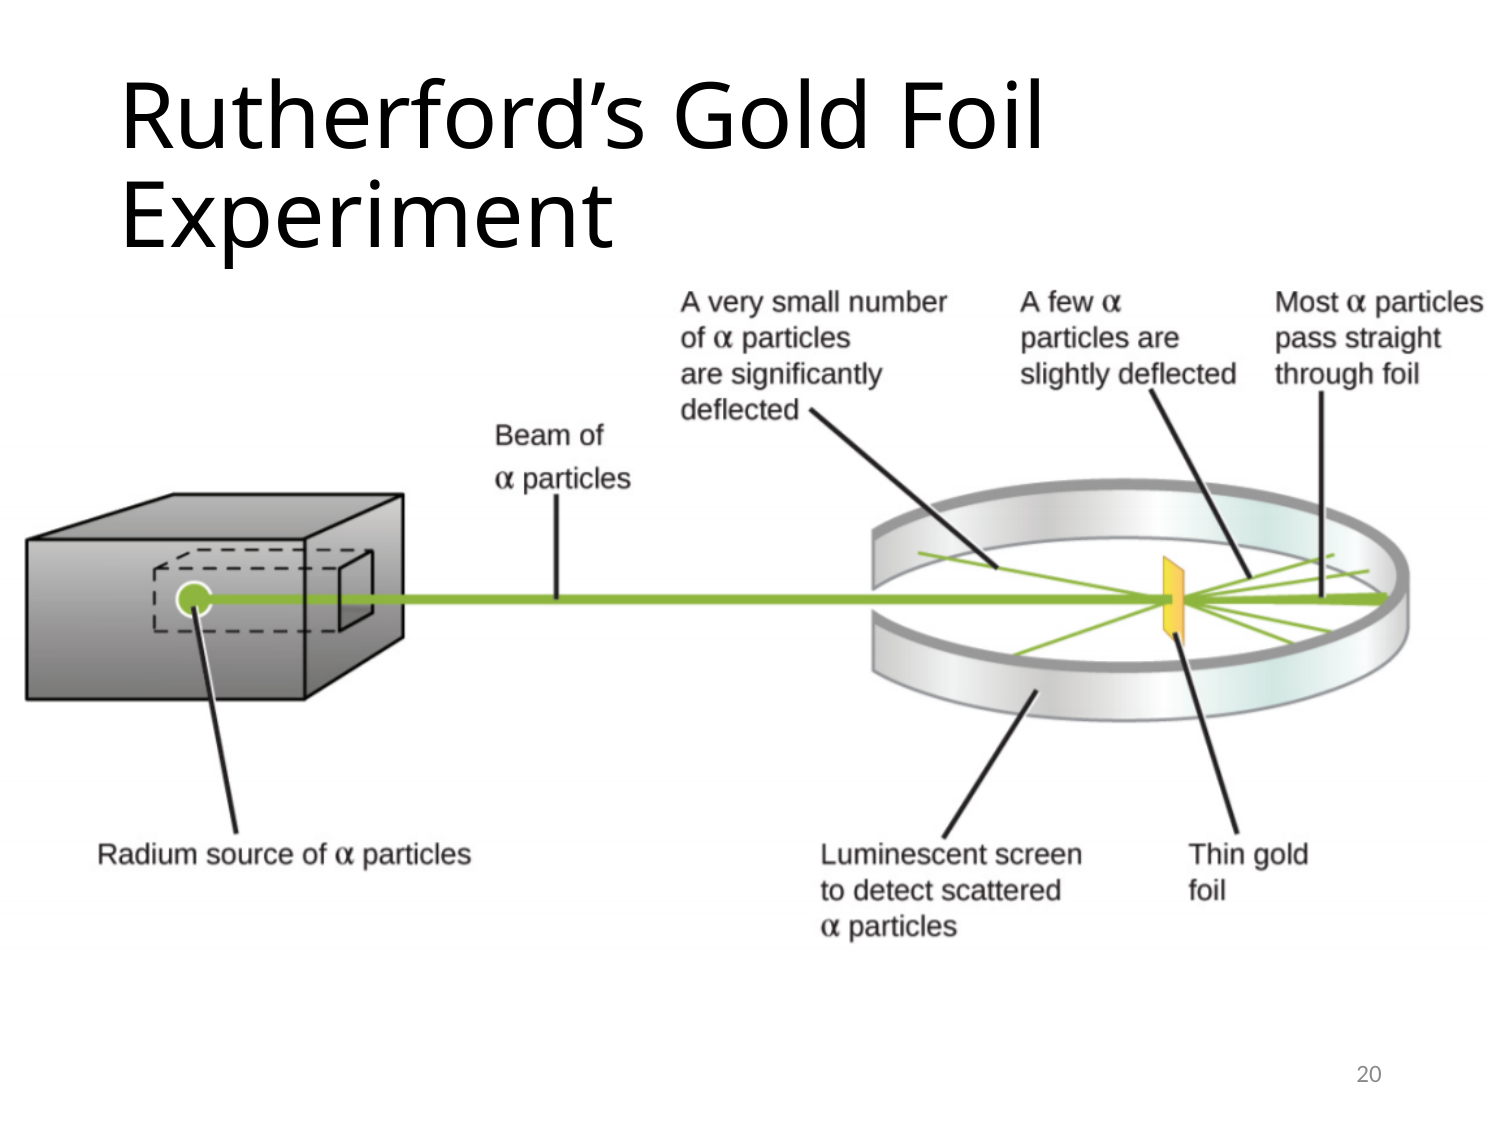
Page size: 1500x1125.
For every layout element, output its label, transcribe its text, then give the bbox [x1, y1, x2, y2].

picture [0, 277, 1500, 957]
slide_number 20 [1059, 1042, 1397, 1103]
title Rutherford’s Gold Foil Experiment [103, 59, 1397, 277]
